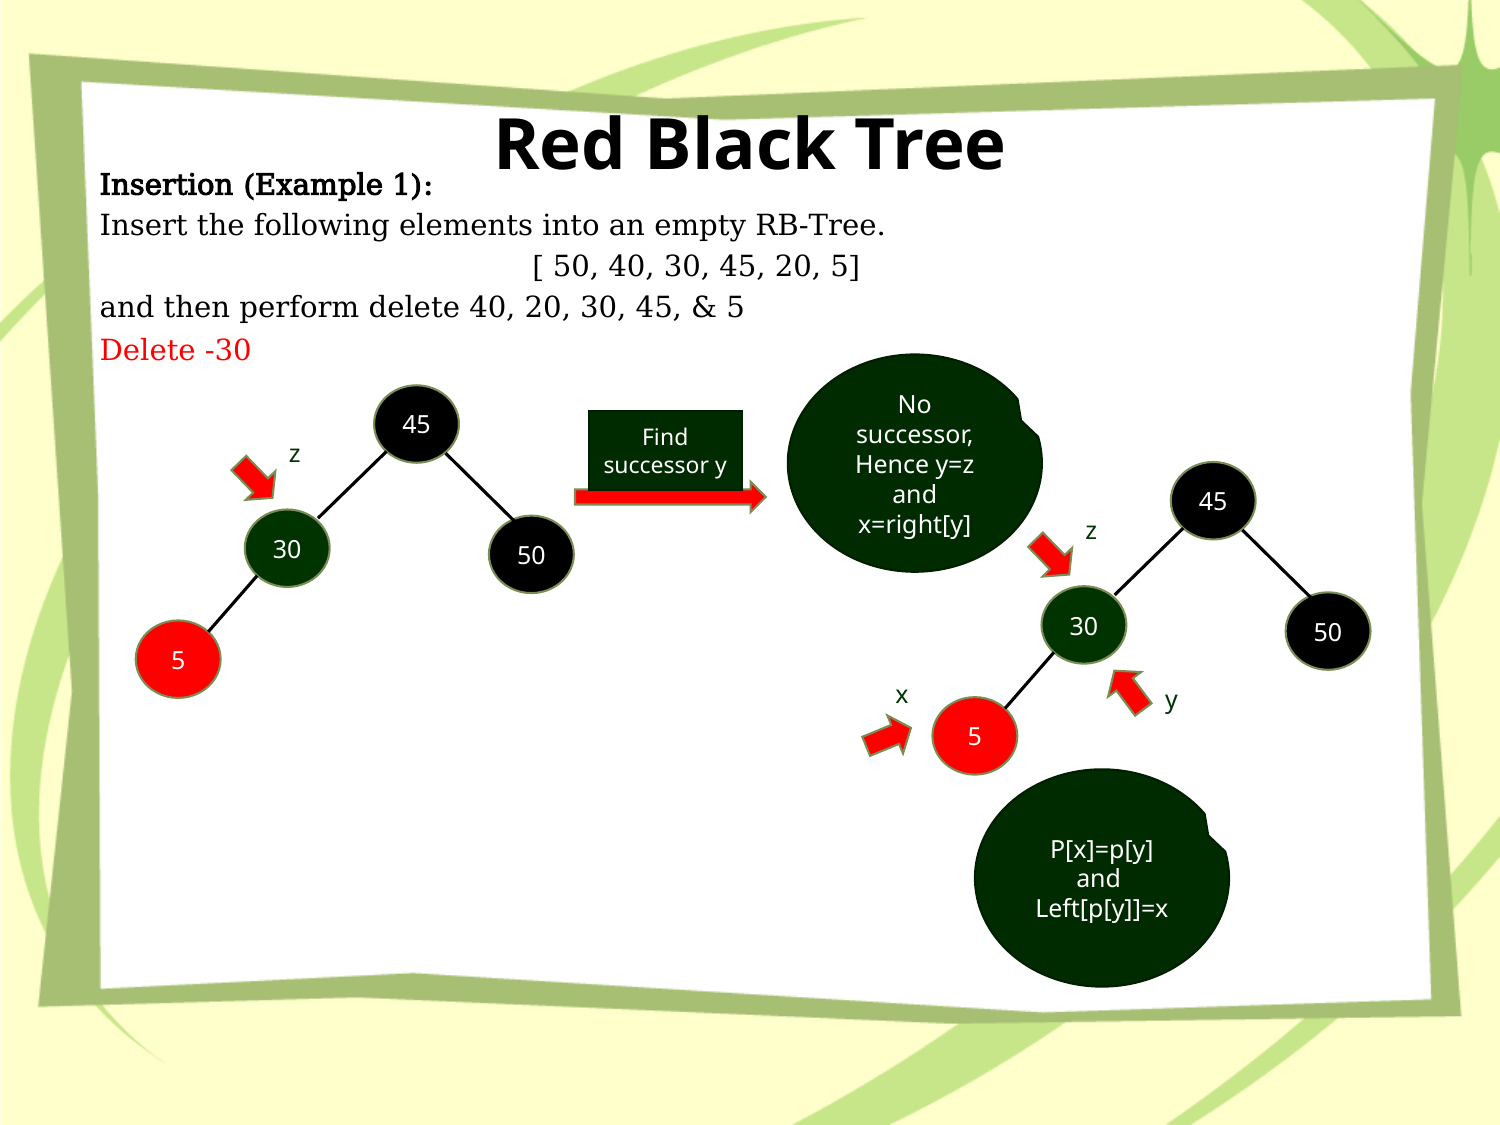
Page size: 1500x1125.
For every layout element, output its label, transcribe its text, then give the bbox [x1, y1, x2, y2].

title Red Black Tree [75, 81, 1425, 200]
text_box Insertion (Example 1): Insert the following elements into an empty RB-Tree. [ 50, 40, 30, 45, 20, 5] and then perform delete 40, 20, 30, 45, & 5 Delete -30 [84, 157, 1308, 339]
text_box P[x]=p[y] and Left[p[y]]=x [973, 775, 1231, 988]
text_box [864, 461, 1371, 775]
text_box No successor, Hence y=z and x=right[y] [786, 353, 1043, 564]
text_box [135, 385, 574, 698]
picture [0, 0, 1500, 1125]
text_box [574, 410, 766, 513]
